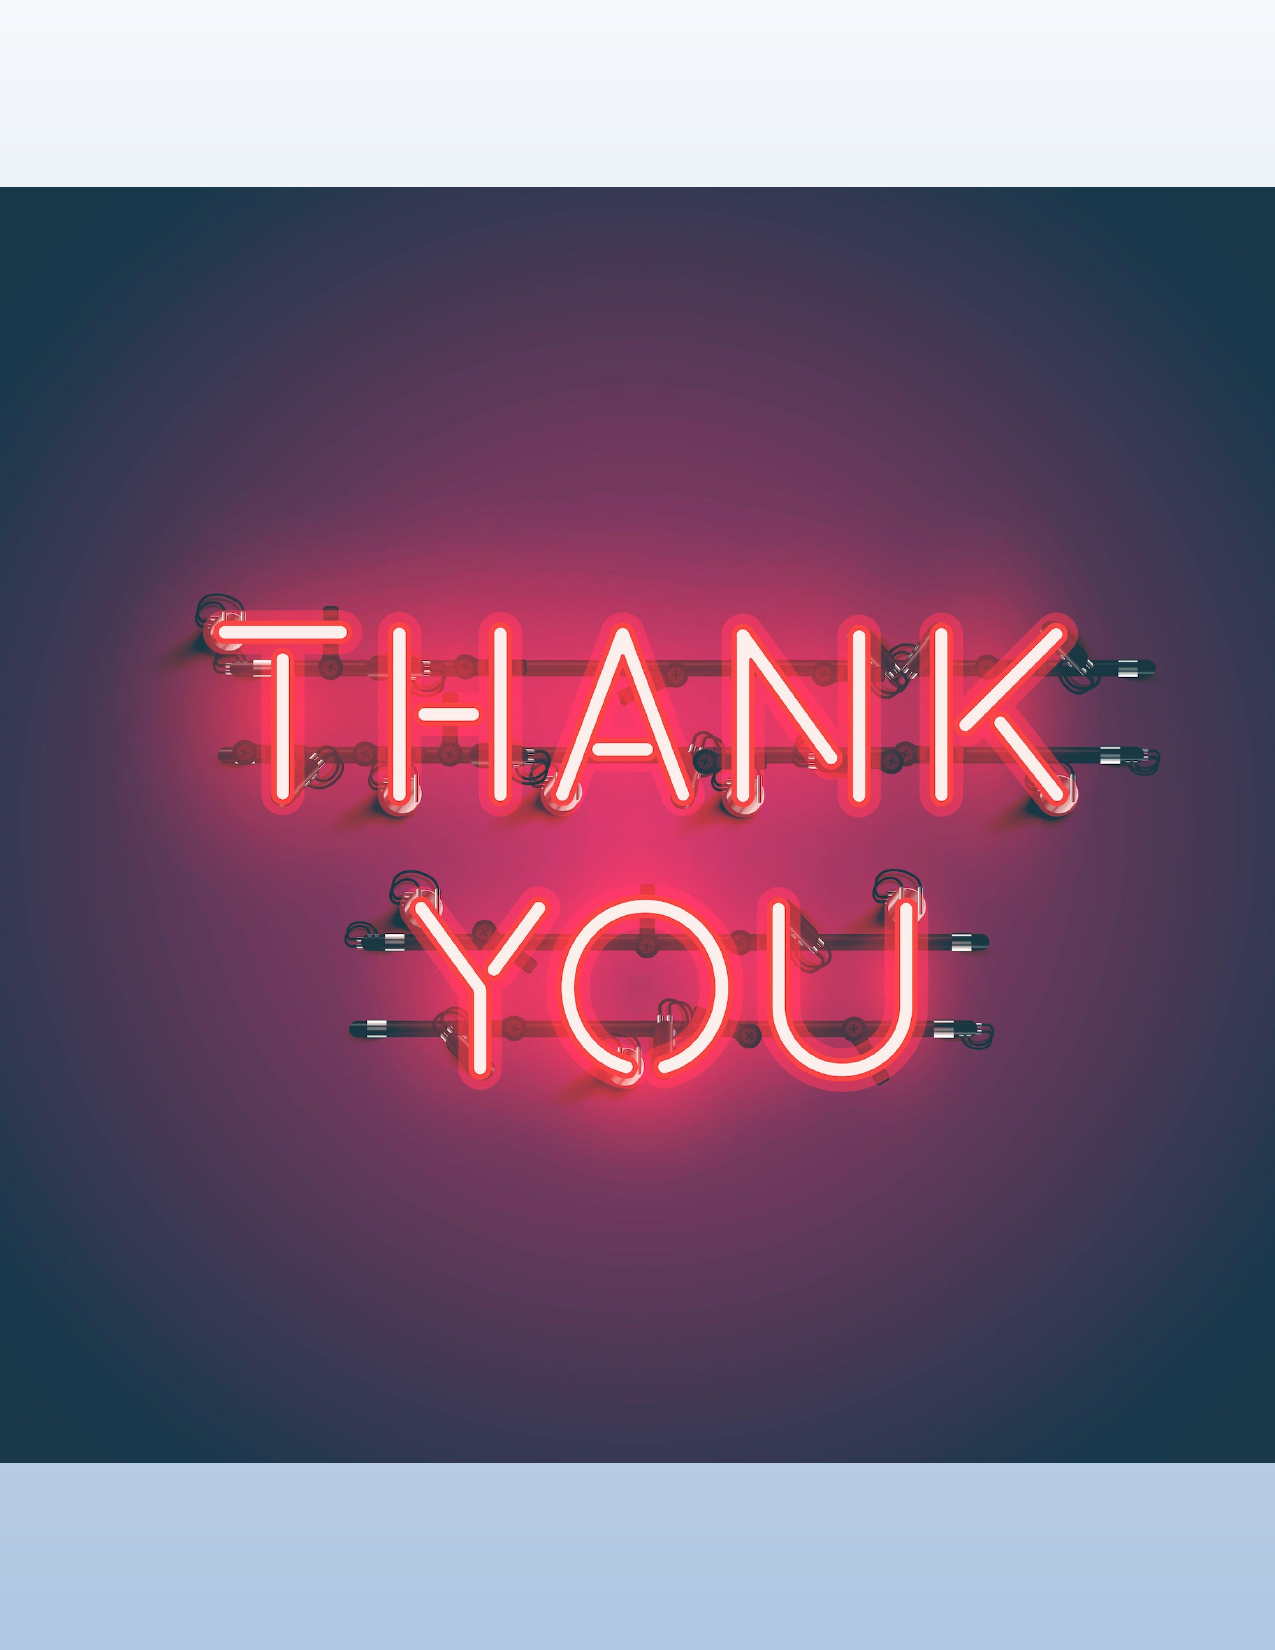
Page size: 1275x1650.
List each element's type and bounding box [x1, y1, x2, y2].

picture [0, 187, 1275, 1463]
